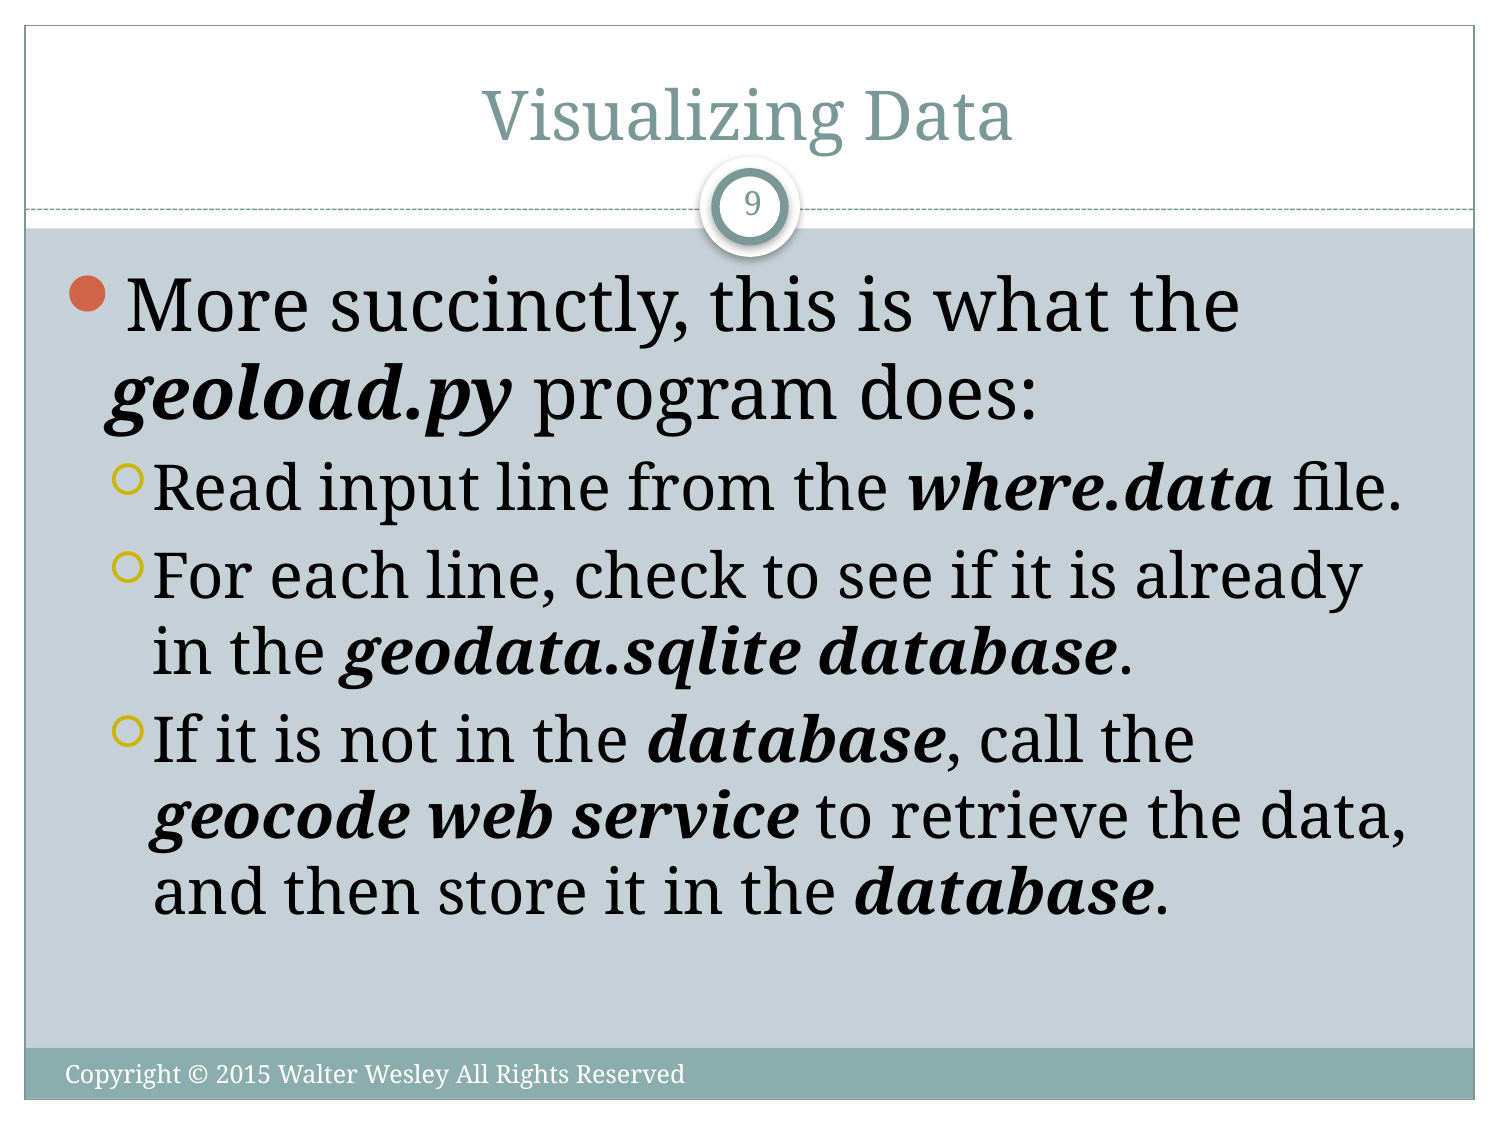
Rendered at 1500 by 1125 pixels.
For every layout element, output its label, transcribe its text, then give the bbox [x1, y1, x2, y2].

list More succinctly, this is what the geoload.py program does: Read input line from the where.data file. For each line, check to see if it is already in the geodata.sqlite database. If it is not in the database, call the geocode web service to retrieve the data, and then store it in the database. [49, 250, 1445, 1001]
title Visualizing Data [49, 37, 1450, 162]
slide_number 9 [715, 168, 791, 241]
footer Copyright © 2015 Walter Wesley All Rights Reserved [50, 1051, 763, 1112]
